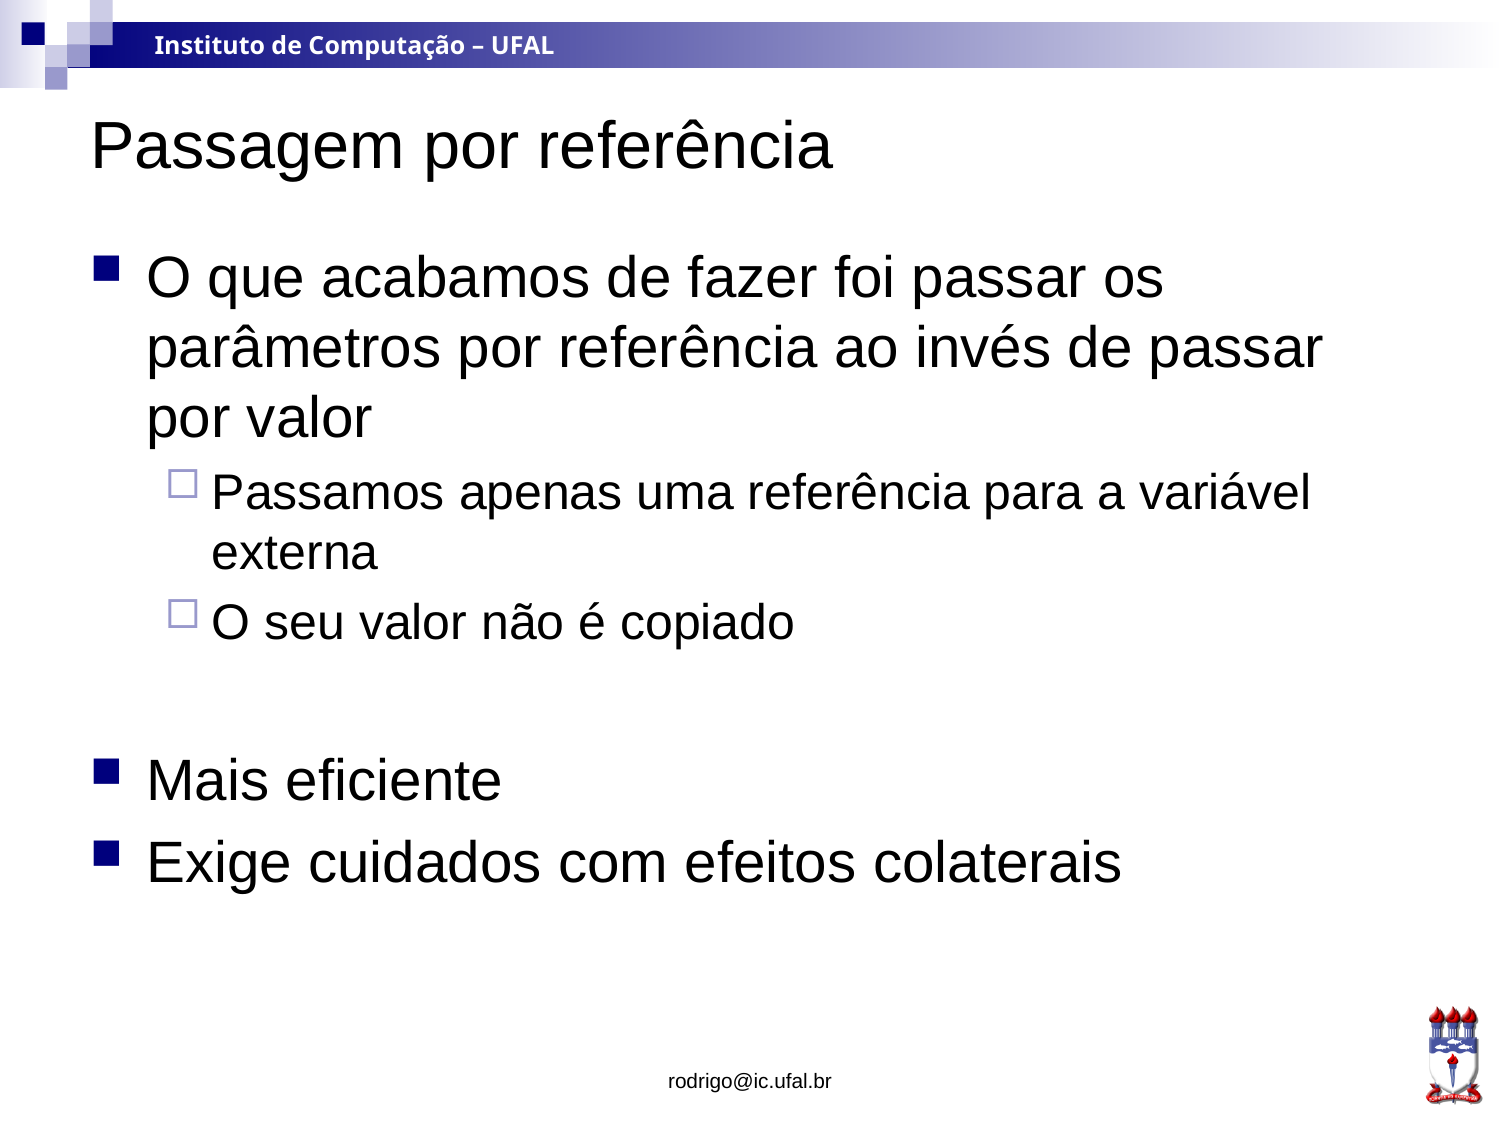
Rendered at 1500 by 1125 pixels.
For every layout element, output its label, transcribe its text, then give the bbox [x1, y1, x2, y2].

title Passagem por referência [74, 74, 1426, 209]
footer rodrigo@ic.ufal.br [512, 1024, 988, 1101]
list O que acabamos de fazer foi passar os parâmetros por referência ao invés de passar por valor Passamos apenas uma referência para a variável externa O seu valor não é copiado Mais eficiente Exige cuidados com efeitos colaterais [74, 231, 1426, 1012]
picture [1423, 1004, 1483, 1106]
